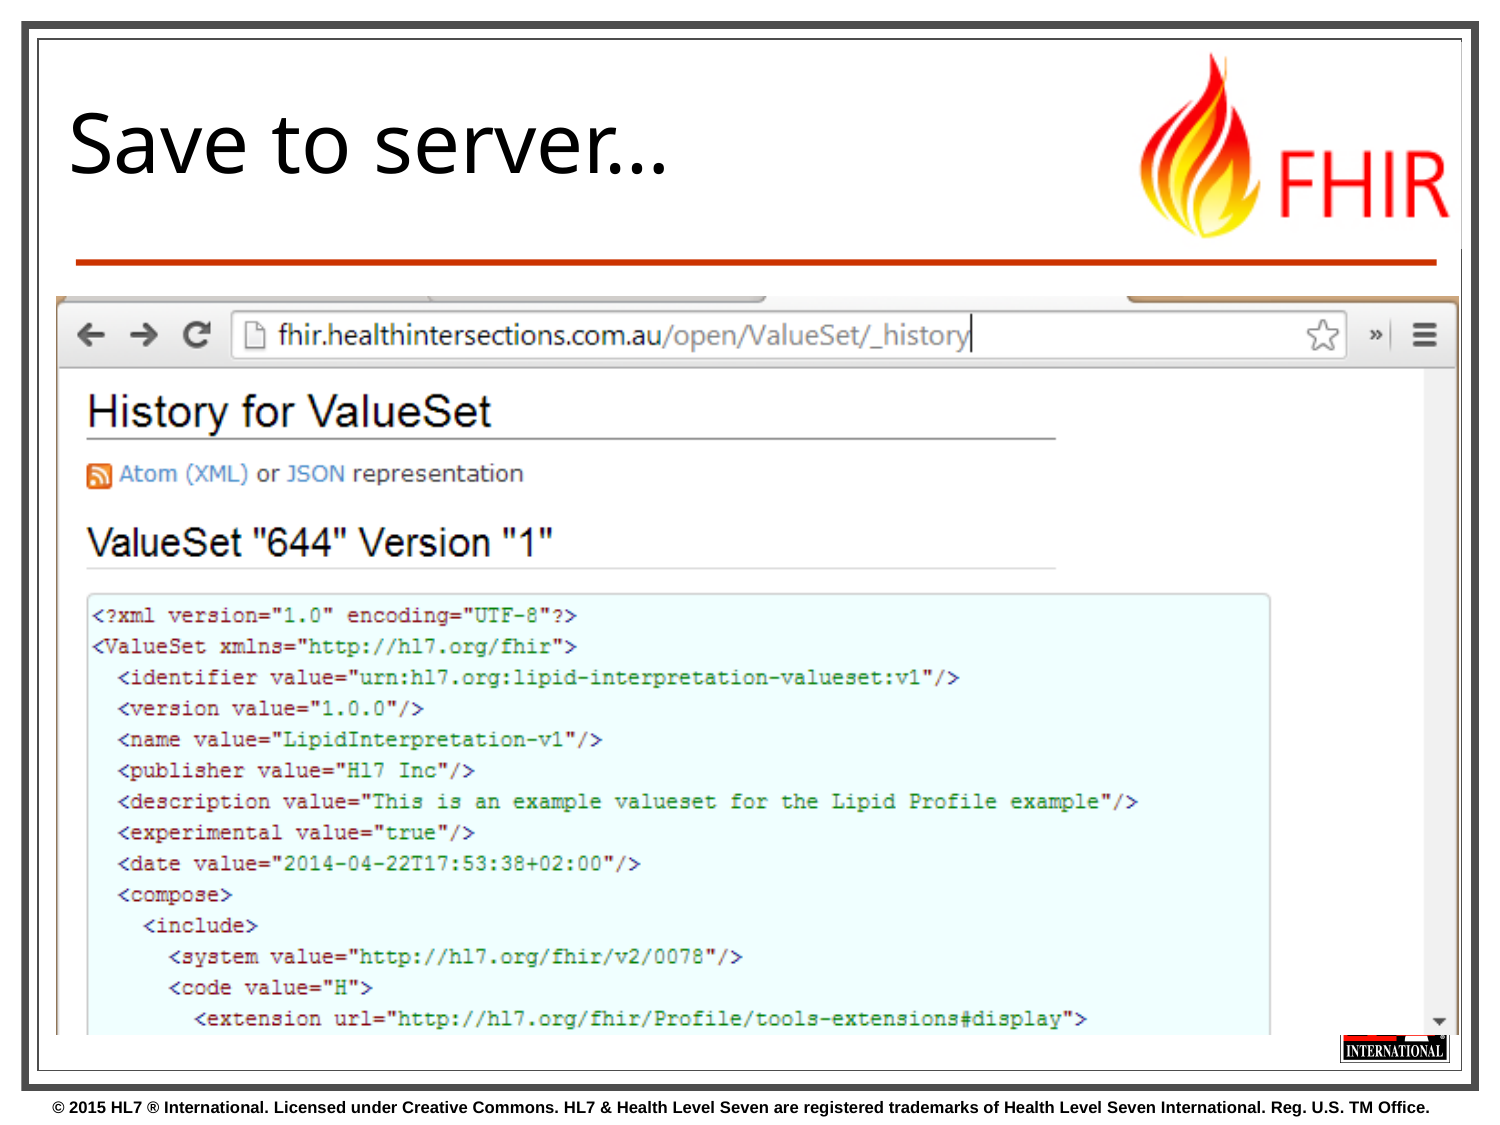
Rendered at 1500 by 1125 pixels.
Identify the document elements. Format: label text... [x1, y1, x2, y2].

picture [55, 296, 1459, 1063]
picture [1128, 42, 1462, 249]
title Save to server… [53, 54, 1128, 244]
